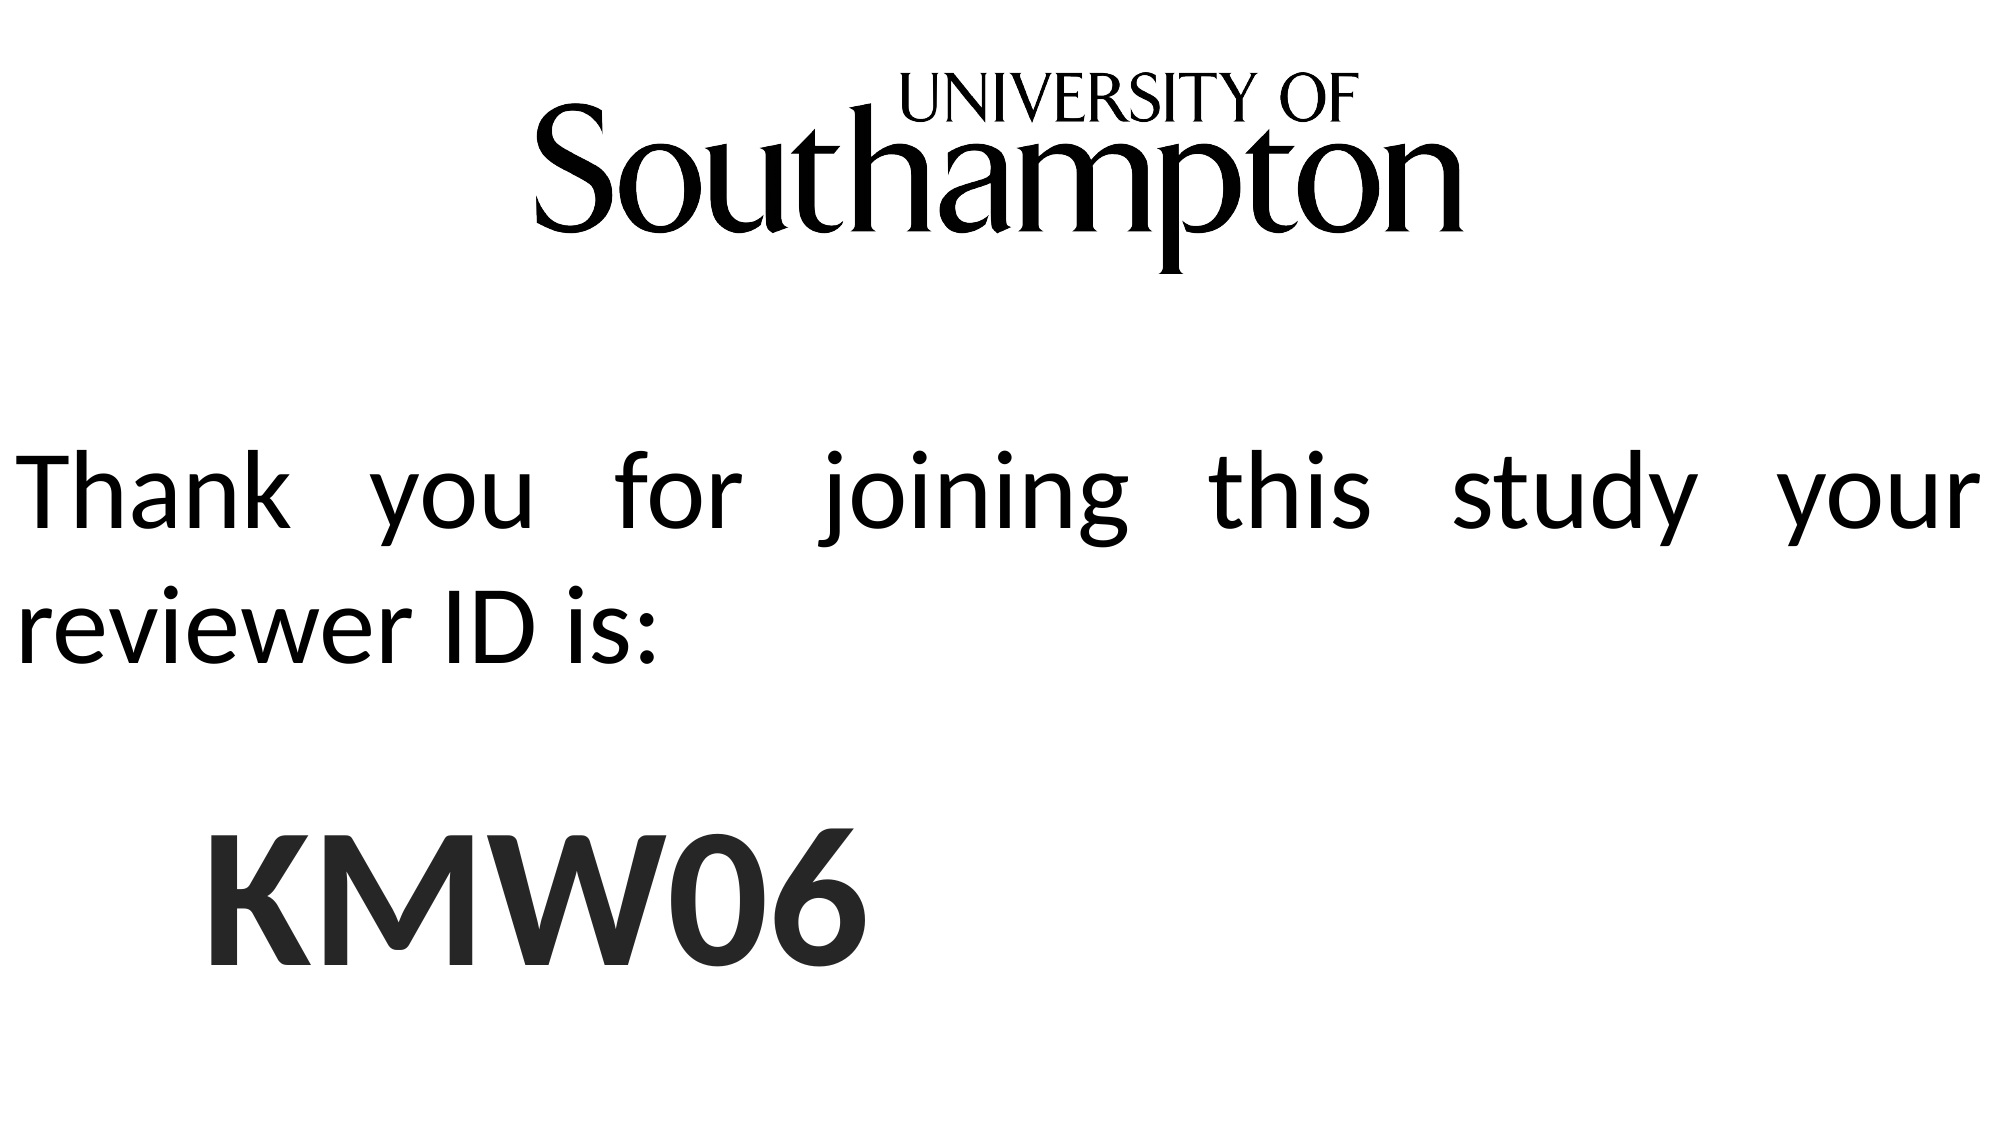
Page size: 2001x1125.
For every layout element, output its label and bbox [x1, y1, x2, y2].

text_box [0, 72, 2000, 1016]
